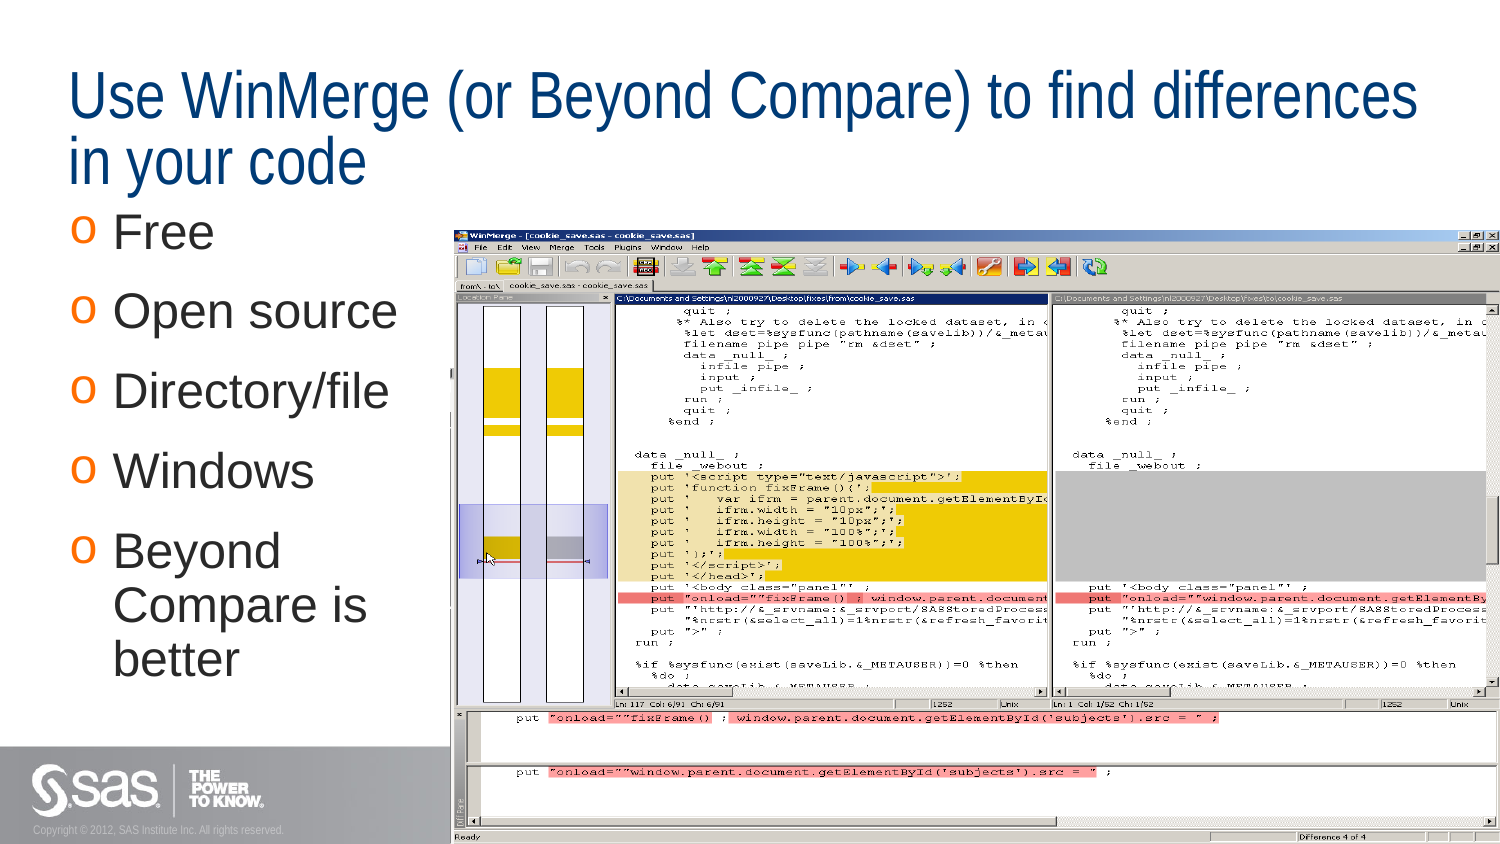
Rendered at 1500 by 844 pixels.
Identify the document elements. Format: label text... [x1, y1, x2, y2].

list Free Open source Directory/file Windows Beyond Compare is better [53, 199, 1452, 723]
title Use WinMerge (or Beyond Compare) to find differences in your code [53, 57, 1452, 199]
picture [0, 0, 1500, 844]
